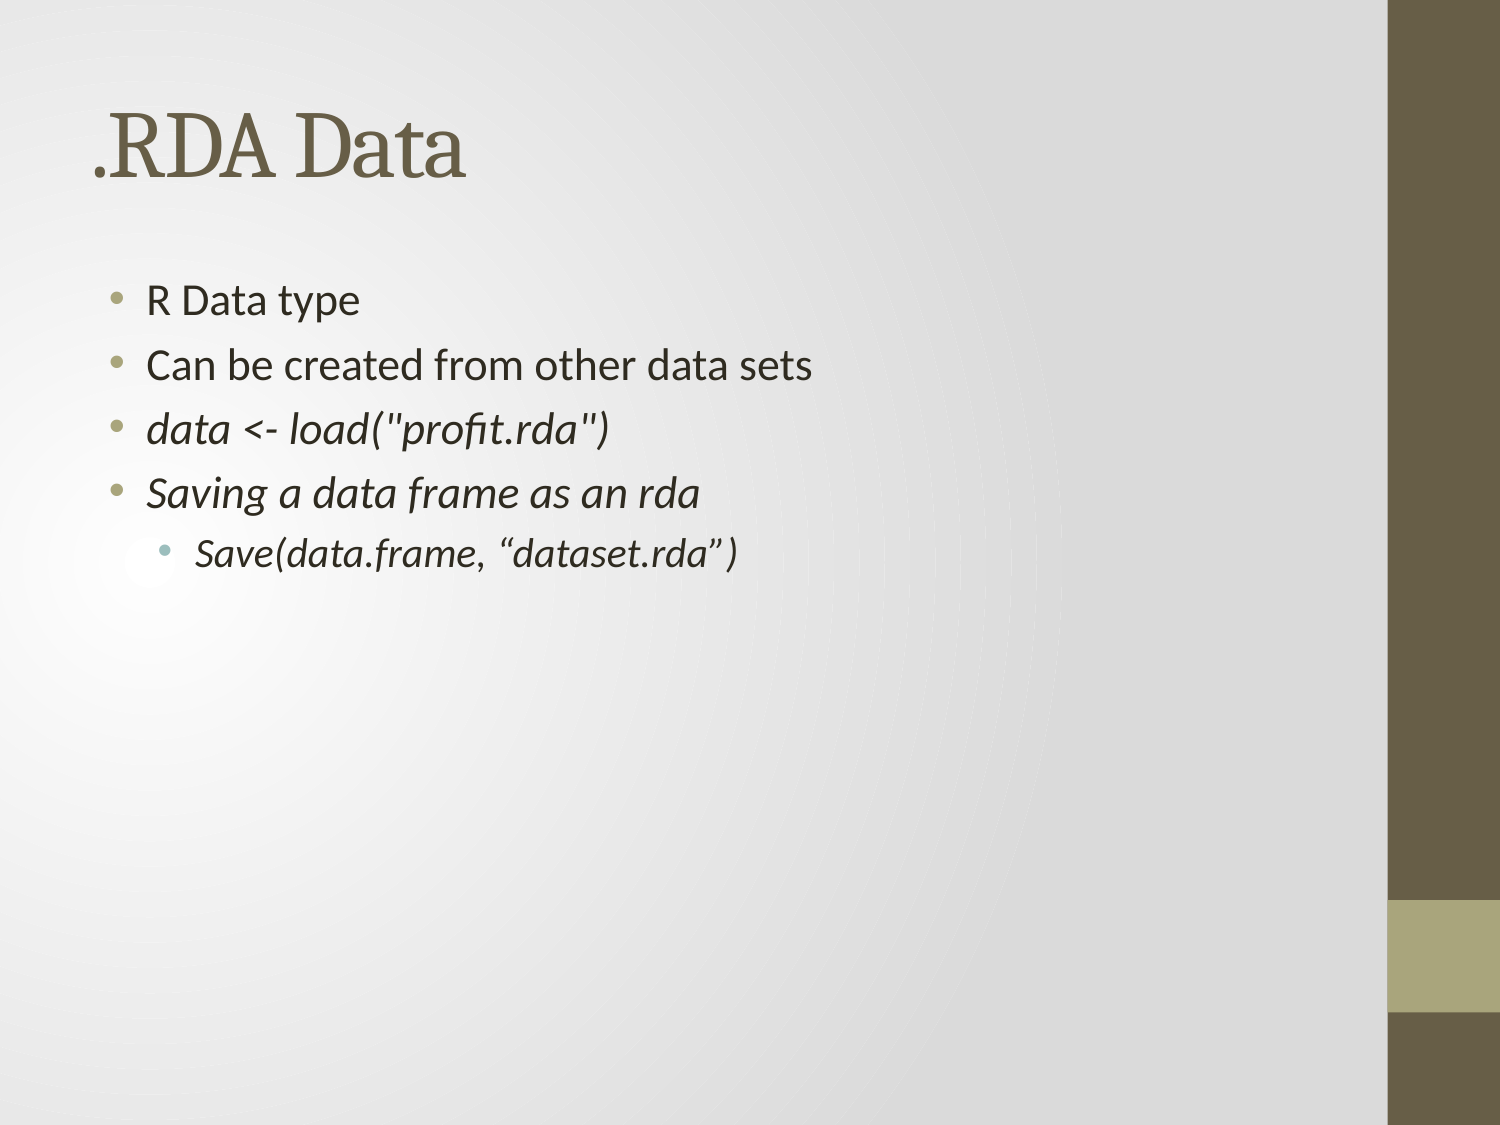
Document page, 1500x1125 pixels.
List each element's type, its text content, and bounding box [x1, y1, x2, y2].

list R Data type Can be created from other data sets data <- load("profit.rda") Saving a data frame as an rda Save(data.frame, “dataset.rda”) [75, 262, 1325, 1050]
title .RDA Data [75, 45, 1325, 233]
